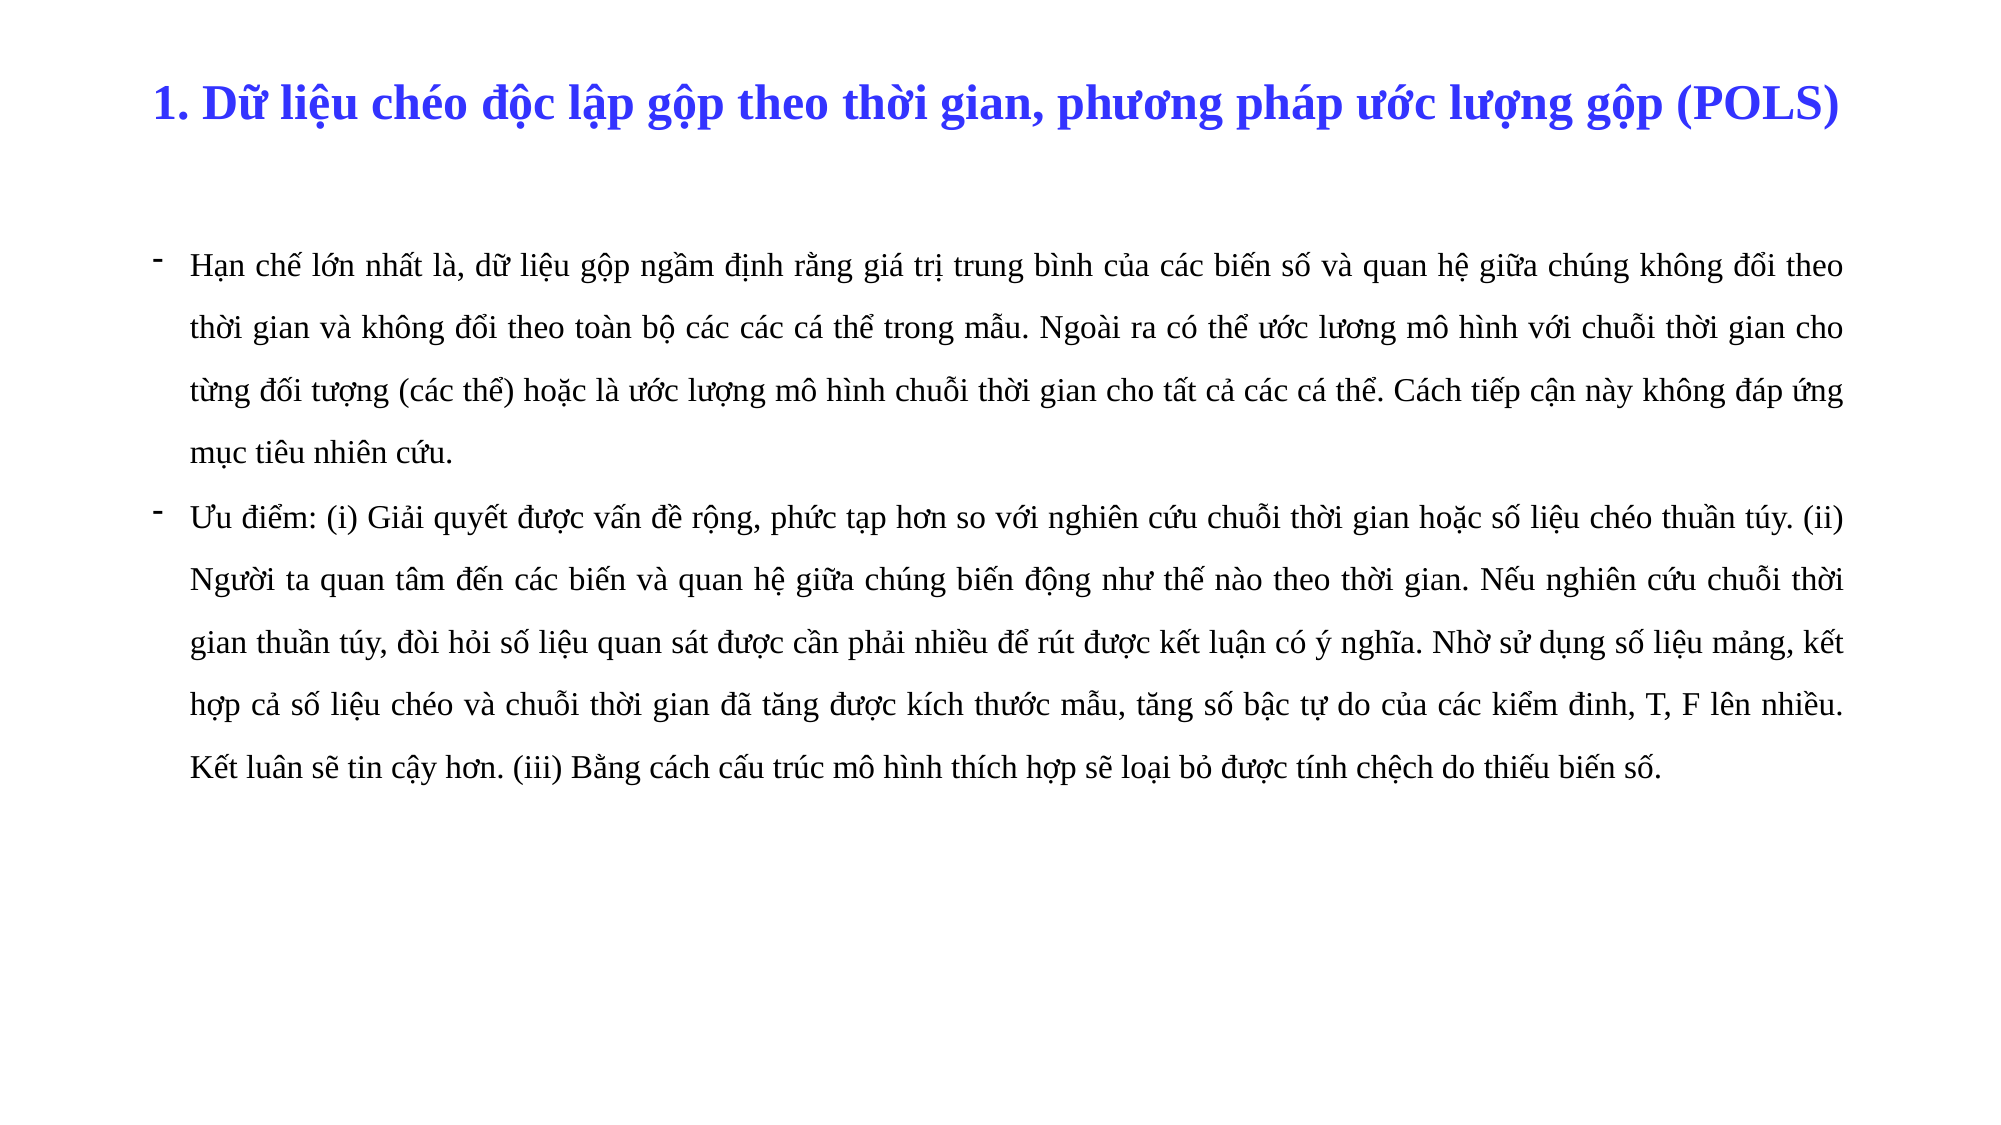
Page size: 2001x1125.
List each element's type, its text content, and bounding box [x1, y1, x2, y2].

list Hạn chế lớn nhất là, dữ liệu gộp ngầm định rằng giá trị trung bình của các biến số và quan hệ giữa chúng không đổi theo thời gian và không đổi theo toàn bộ các các cá thể trong mẫu. Ngoài ra có thể ước lương mô hình với chuỗi thời gian cho từng đối tượng (các thể) hoặc là ước lượng mô hình chuỗi thời gian cho tất cả các cá thể. Cách tiếp cận này không đáp ứng mục tiêu nhiên cứu. Ưu điểm: (i) Giải quyết được vấn đề rộng, phức tạp hơn so với nghiên cứu chuỗi thời gian hoặc số liệu chéo thuần túy. (ii) Người ta quan tâm đến các biến và quan hệ giữa chúng biến động như thế nào theo thời gian. Nếu nghiên cứu chuỗi thời gian thuần túy, đòi hỏi số liệu quan sát được cần phải nhiều để rút được kết luận có ý nghĩa. Nhờ sử dụng số liệu mảng, kết hợp cả số liệu chéo và chuỗi thời gian đã tăng được kích thước mẫu, tăng số bậc tự do của các kiểm đinh, T, F lên nhiều. Kết luân sẽ tin cậy hơn. (iii) Bằng cách cấu trúc mô hình thích hợp sẽ loại bỏ được tính chệch do thiếu biến số. [137, 212, 1863, 1014]
title 1. Dữ liệu chéo độc lập gộp theo thời gian, phương pháp ước lượng gộp (POLS) [137, 59, 1863, 146]
